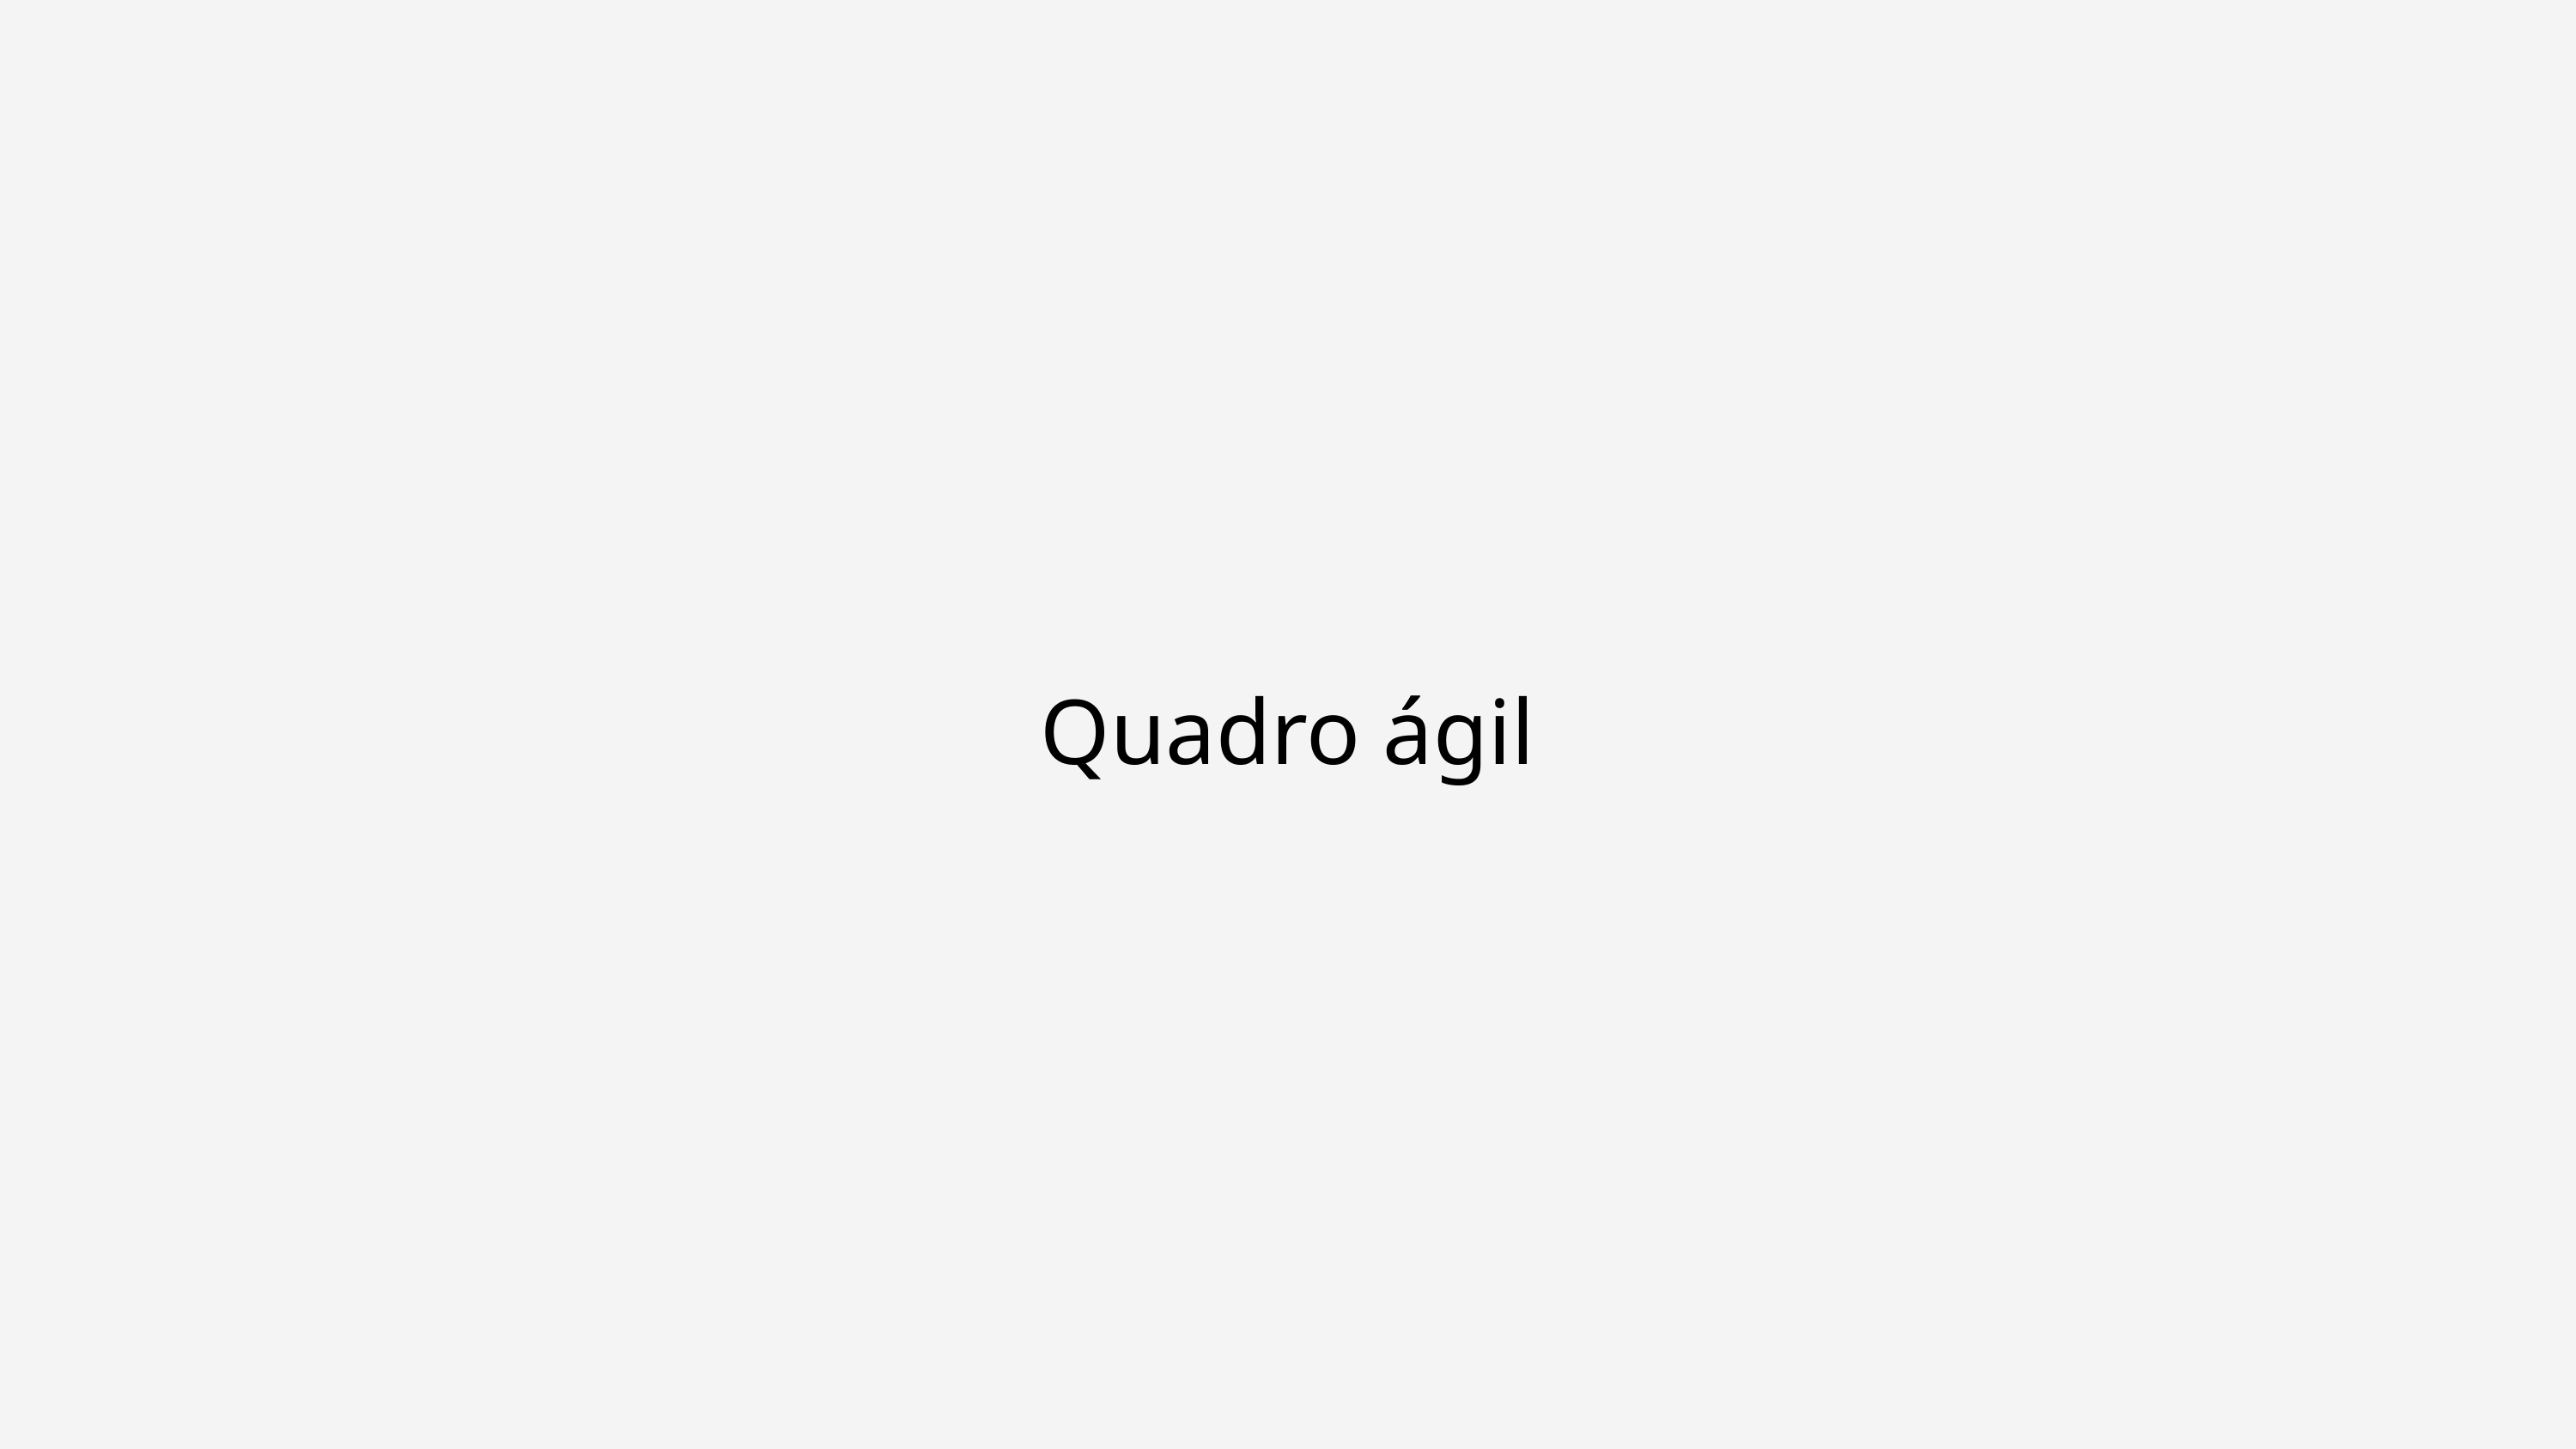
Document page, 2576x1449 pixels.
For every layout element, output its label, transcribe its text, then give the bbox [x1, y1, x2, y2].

text_box Quadro ágil [1024, 657, 1552, 783]
